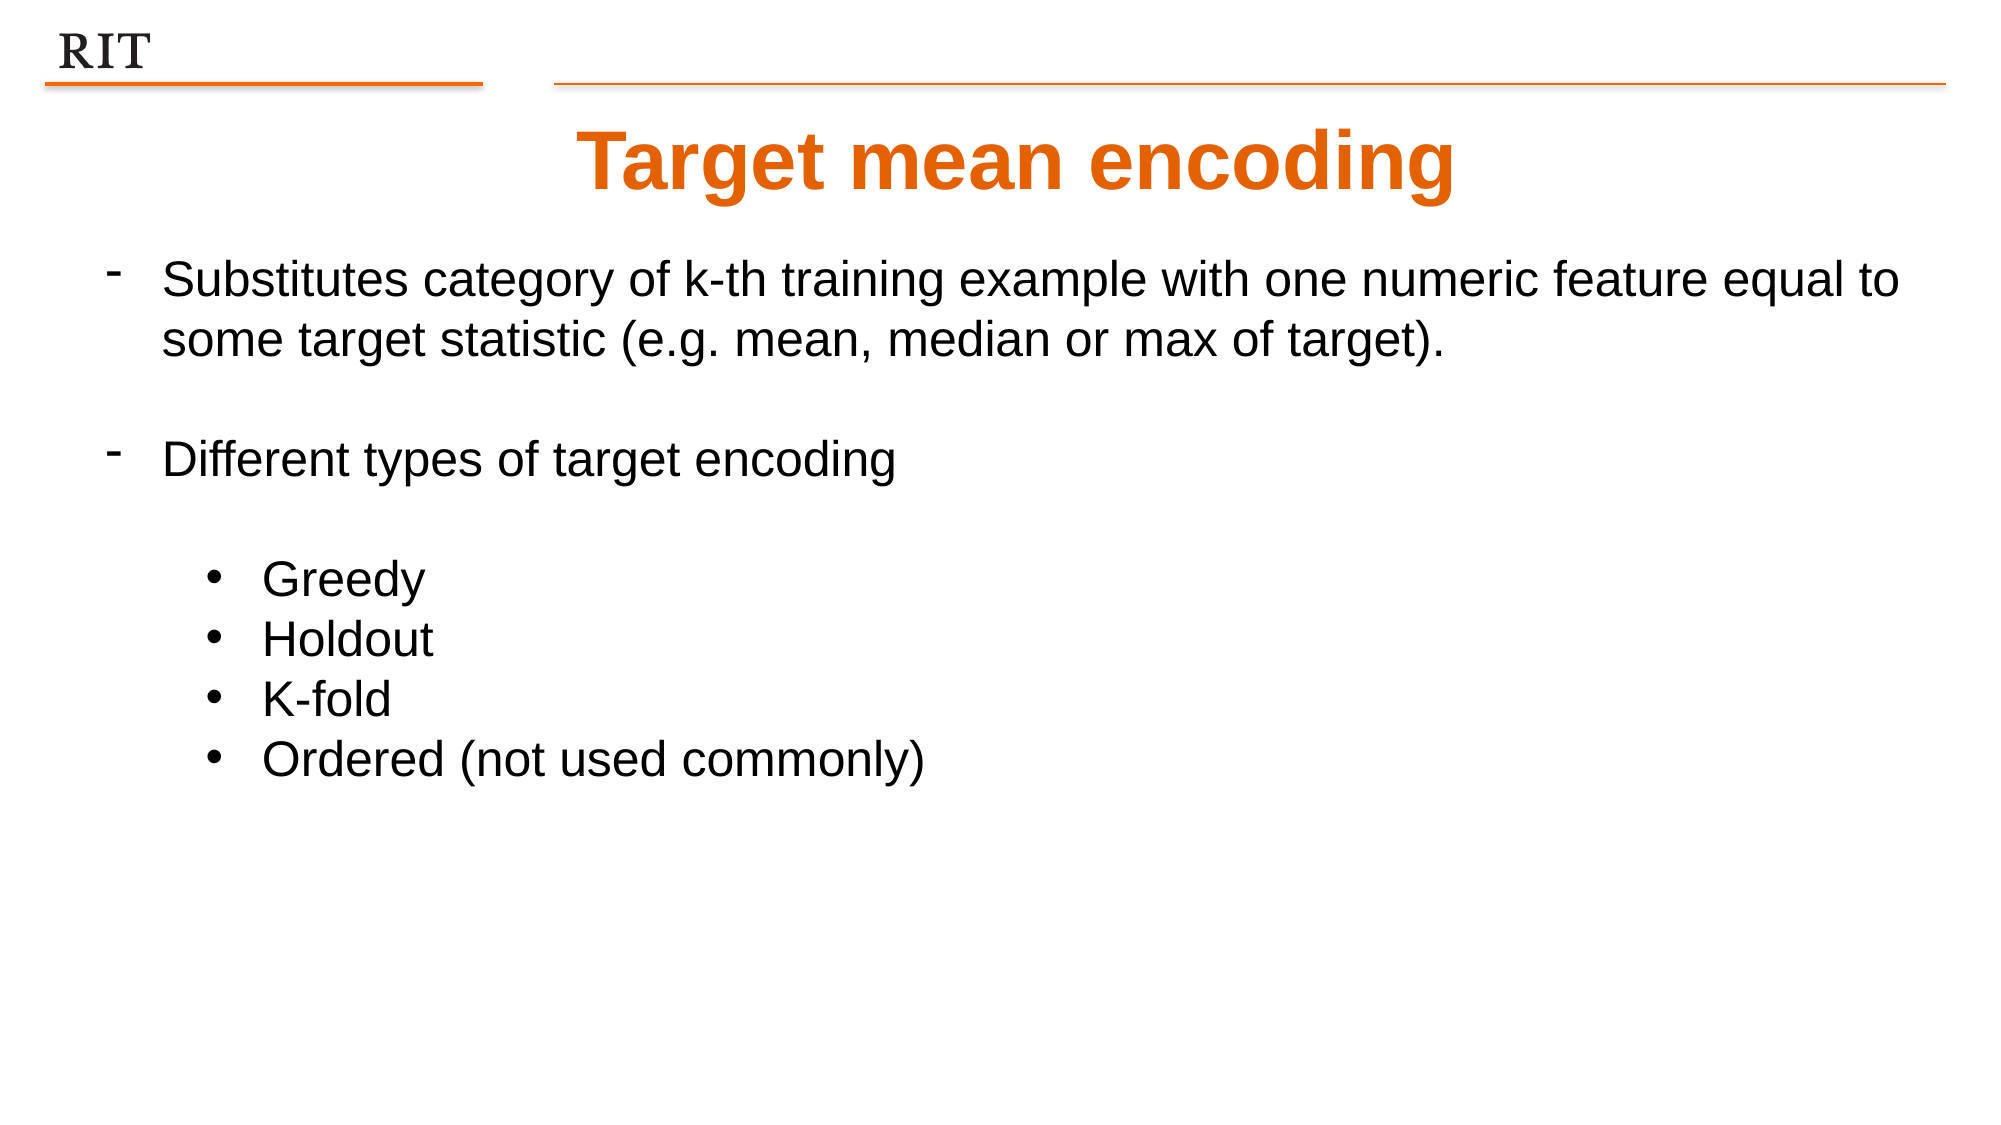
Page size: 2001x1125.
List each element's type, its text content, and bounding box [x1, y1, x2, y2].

title Target mean encoding [117, 114, 1918, 198]
text_box Substitutes category of k-th training example with one numeric feature equal to some target statistic (e.g. mean, median or max of target). Different types of target encoding Greedy Holdout K-fold Ordered (not used commonly) [85, 226, 1936, 912]
